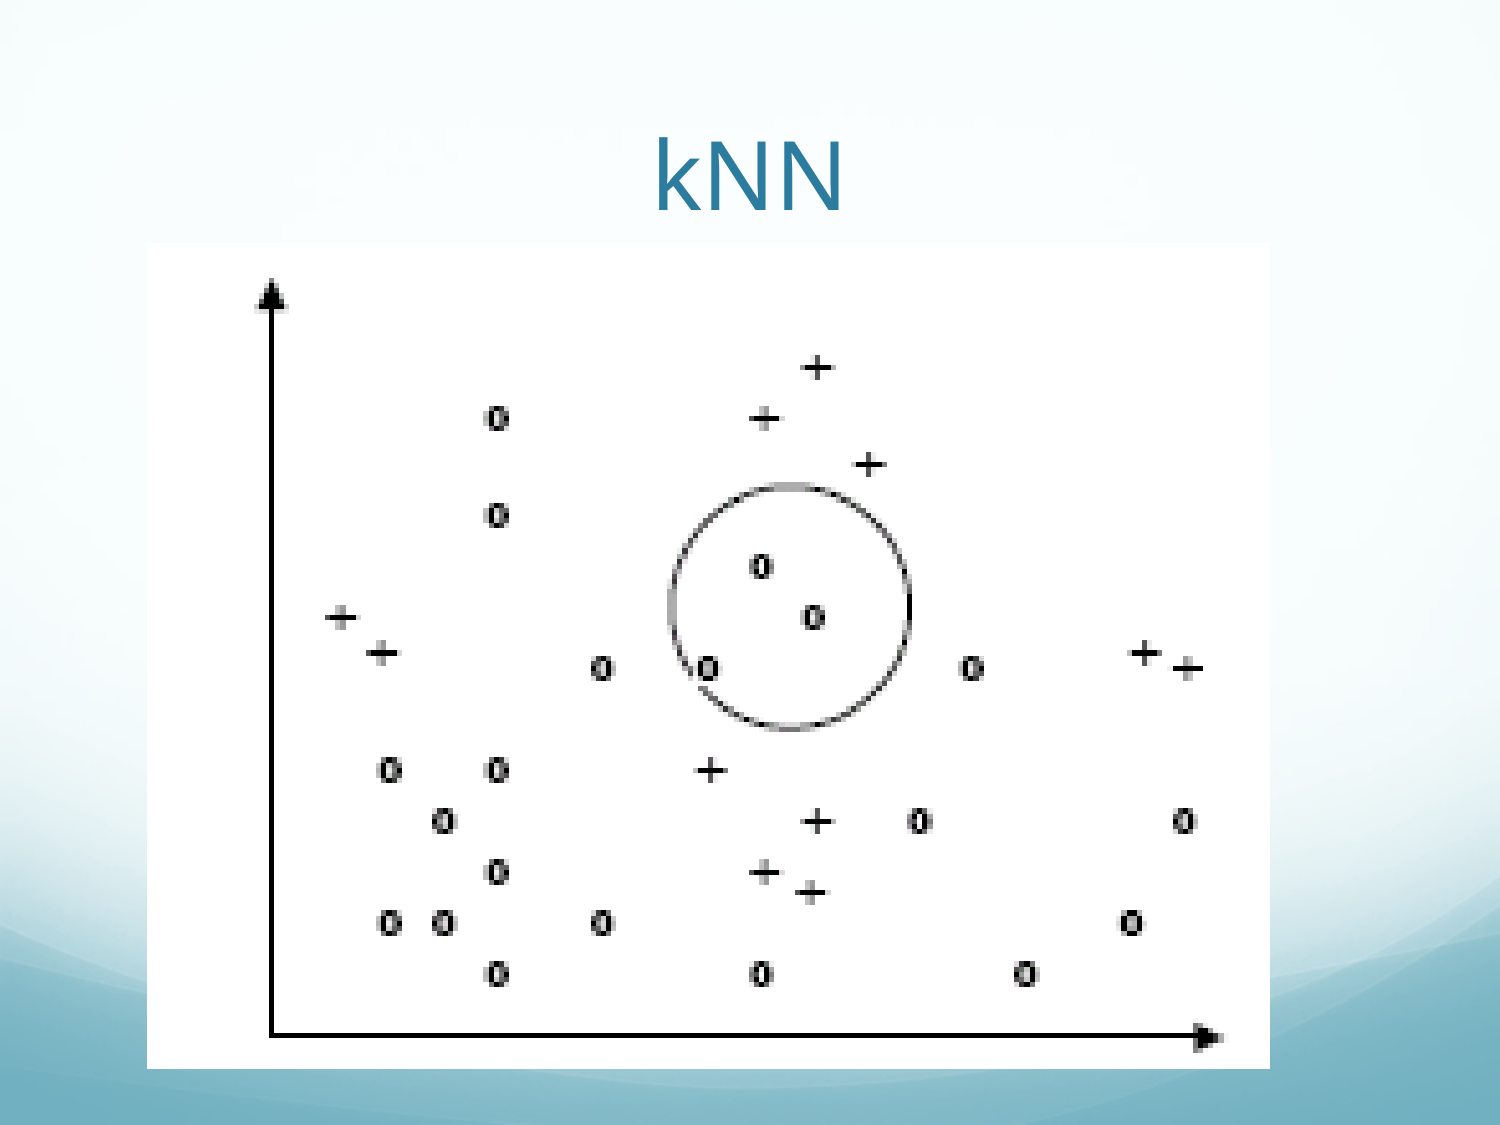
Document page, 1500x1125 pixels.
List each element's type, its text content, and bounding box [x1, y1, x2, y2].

picture [147, 242, 1271, 1069]
title kNN [90, 17, 1410, 237]
